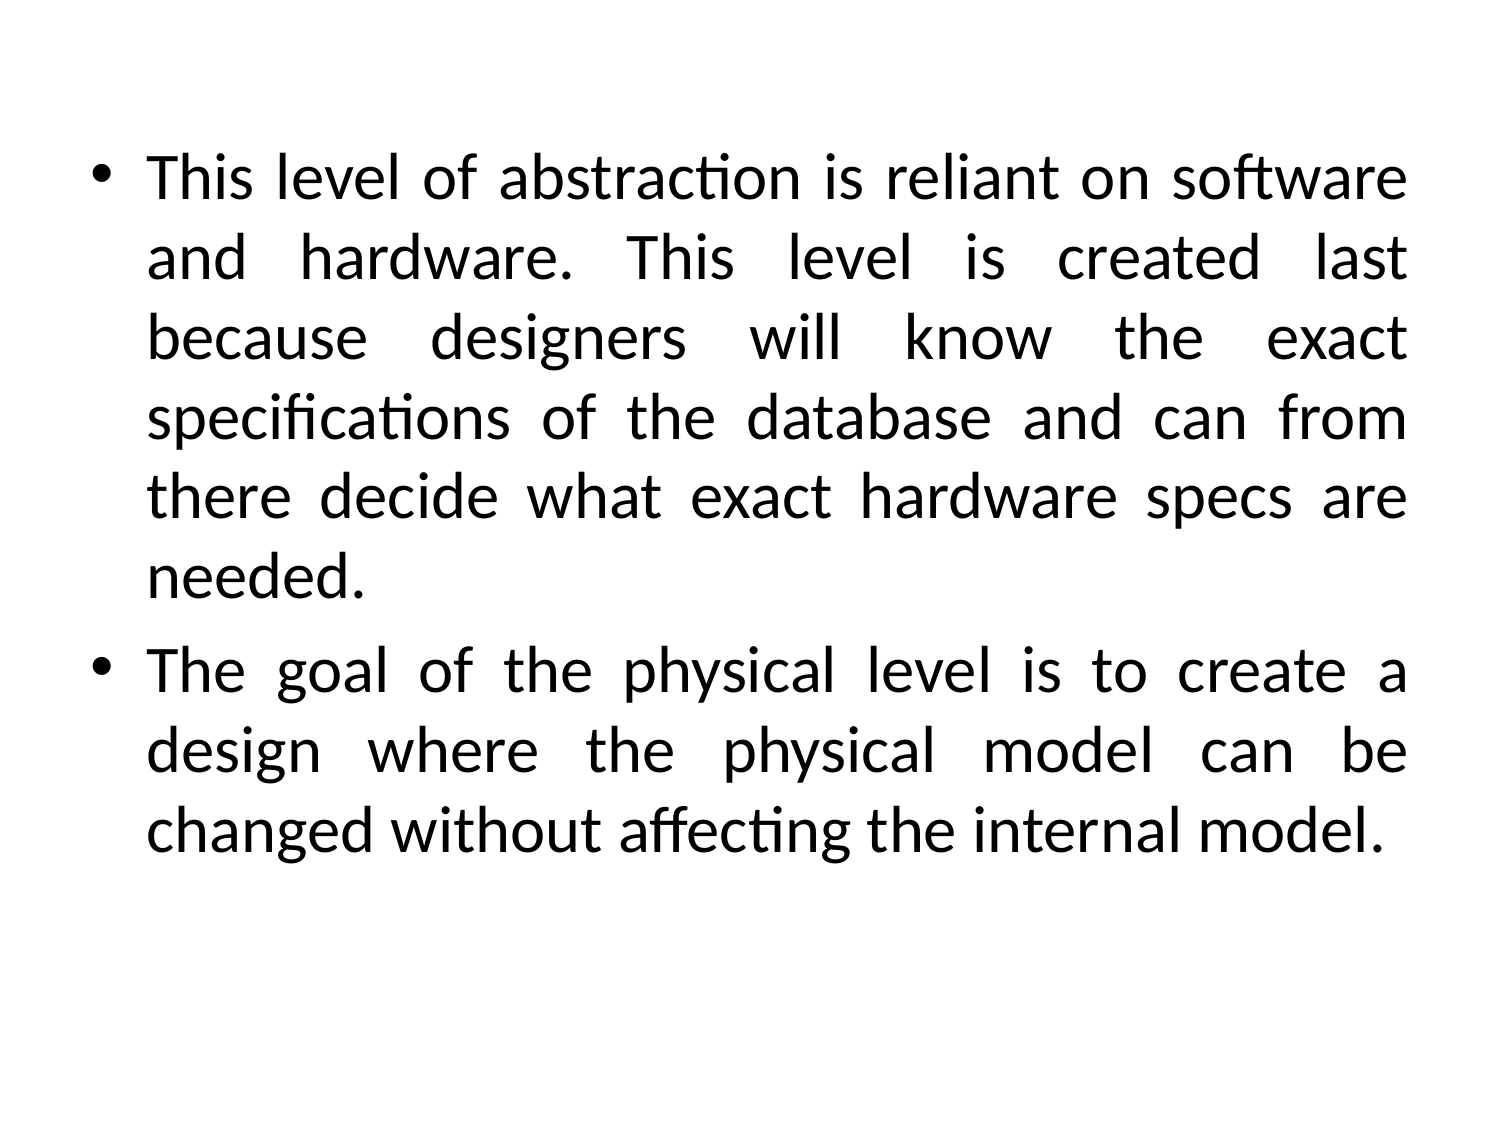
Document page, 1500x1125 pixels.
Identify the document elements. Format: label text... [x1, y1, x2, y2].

list This level of abstraction is reliant on software and hardware. This level is created last because designers will know the exact specifications of the database and can from there decide what exact hardware specs are needed. The goal of the physical level is to create a design where the physical model can be changed without affecting the internal model. [75, 125, 1425, 1005]
